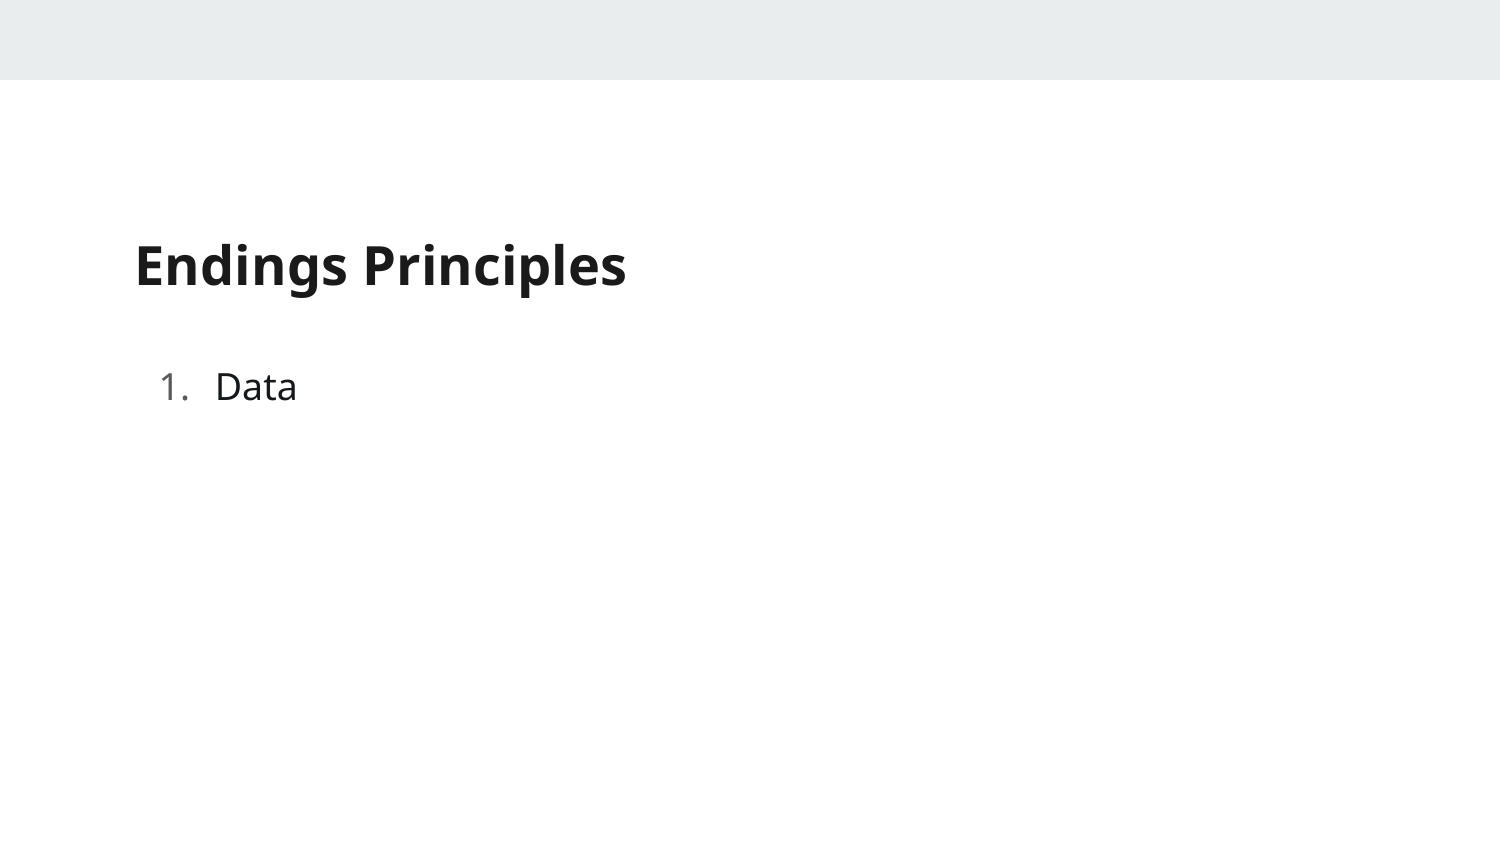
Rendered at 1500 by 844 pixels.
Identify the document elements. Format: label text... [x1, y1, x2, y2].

list Data [119, 341, 1381, 712]
title Endings Principles [119, 216, 1381, 305]
